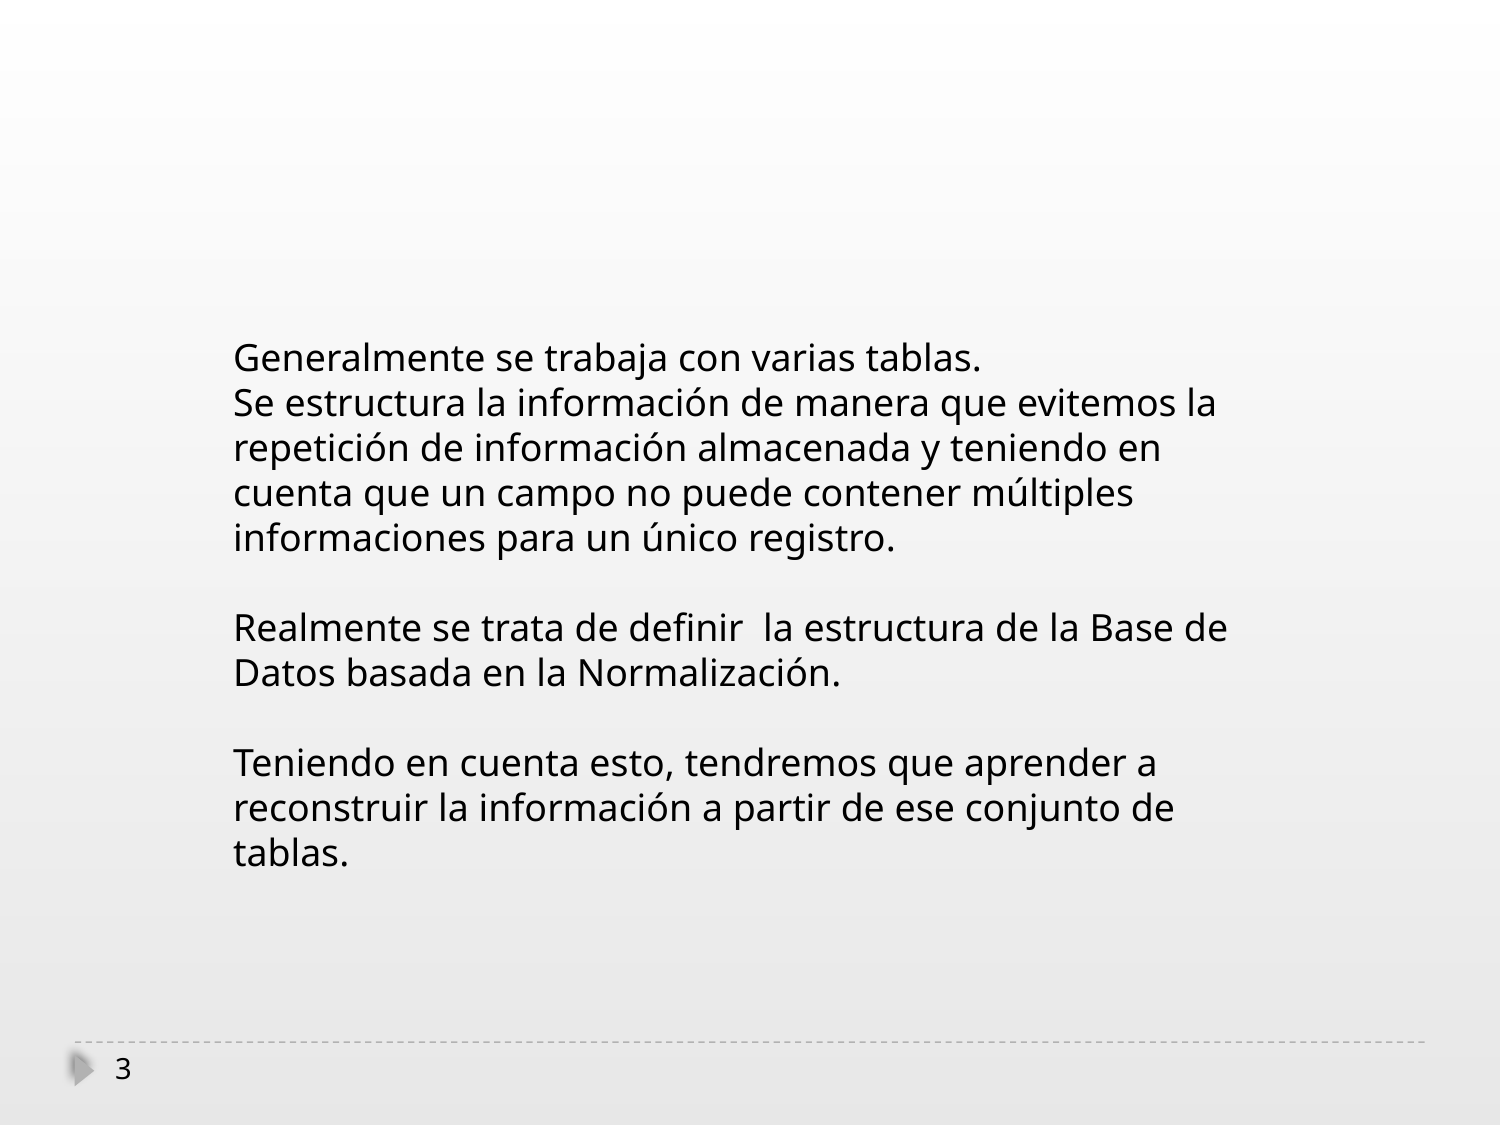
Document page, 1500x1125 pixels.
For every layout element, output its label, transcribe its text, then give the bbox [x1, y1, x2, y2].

text_box Generalmente se trabaja con varias tablas. Se estructura la información de manera que evitemos la repetición de información almacenada y teniendo en cuenta que un campo no puede contener múltiples informaciones para un único registro. Realmente se trata de definir la estructura de la Base de Datos basada en la Normalización. Teniendo en cuenta esto, tendremos que aprender a reconstruir la información a partir de ese conjunto de tablas. [218, 326, 1294, 881]
slide_number 3 [100, 1042, 426, 1103]
